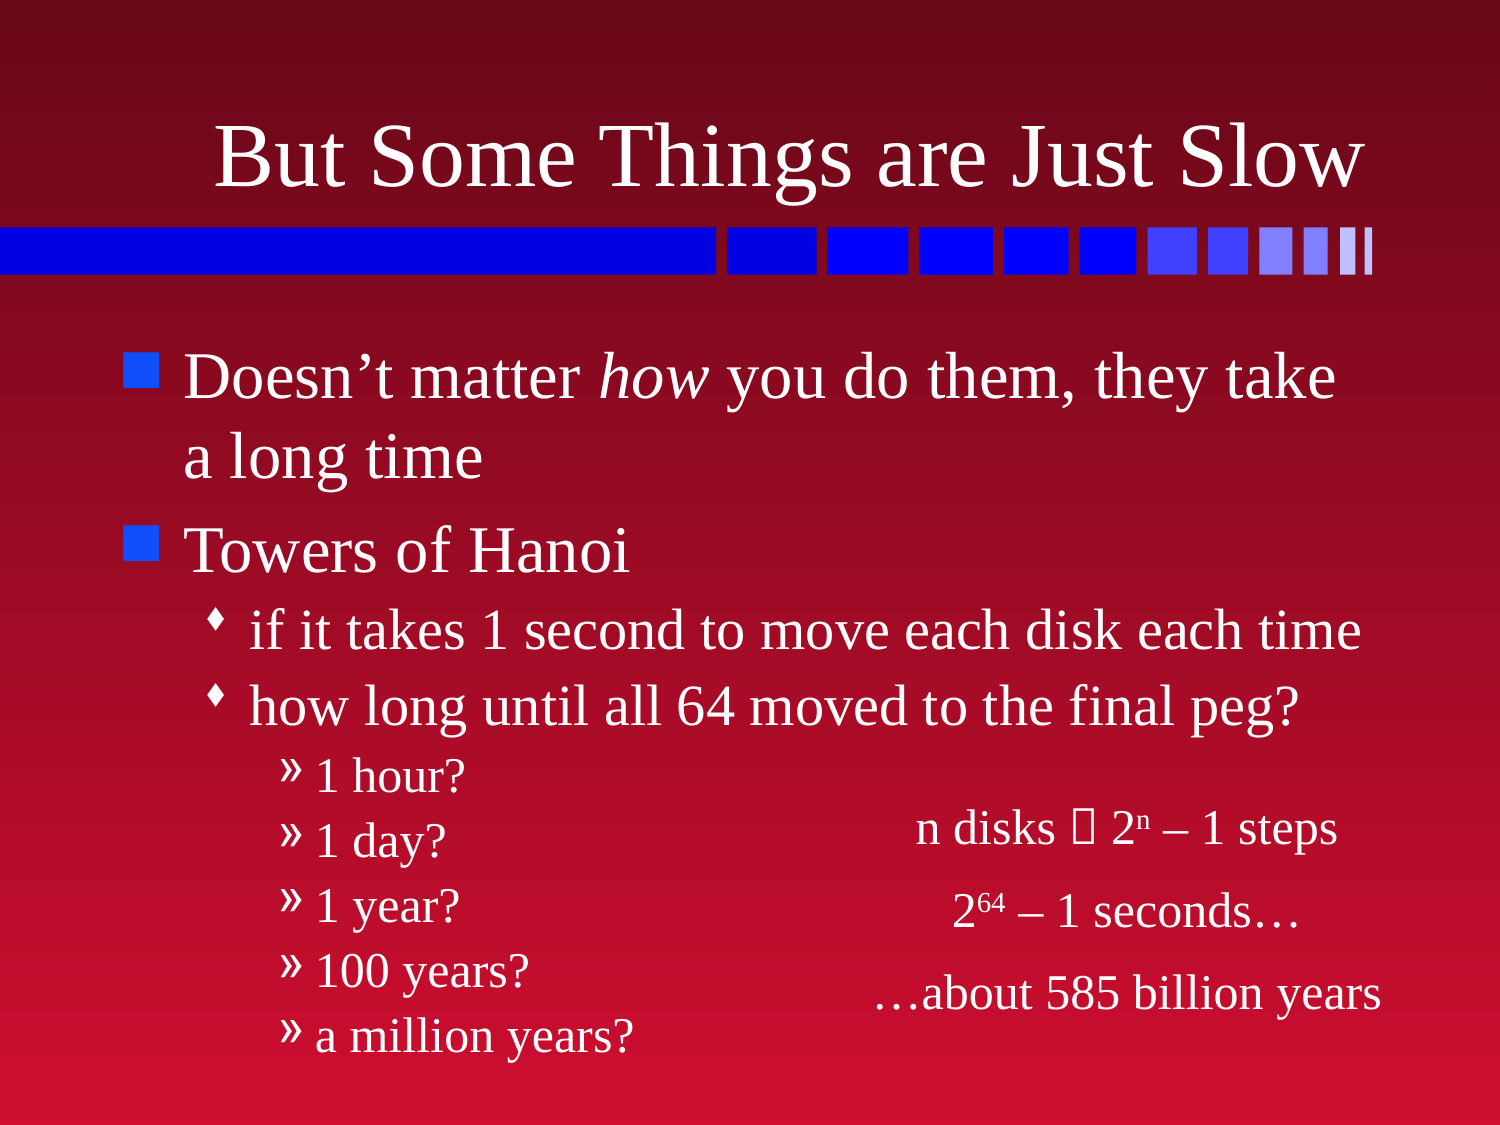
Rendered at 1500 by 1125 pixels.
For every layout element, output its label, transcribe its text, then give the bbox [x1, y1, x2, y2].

text_box …about 585 billion years [856, 952, 1397, 1027]
list Doesn’t matter how you do them, they take a long time Towers of Hanoi if it takes 1 second to move each disk each time how long until all 64 moved to the final peg? 1 hour? 1 day? 1 year? 100 years? a million years? [111, 324, 1388, 1001]
title But Some Things are Just Slow [109, 27, 1383, 213]
text_box 264 – 1 seconds… [936, 869, 1317, 945]
text_box n disks  2n – 1 steps [900, 786, 1354, 862]
